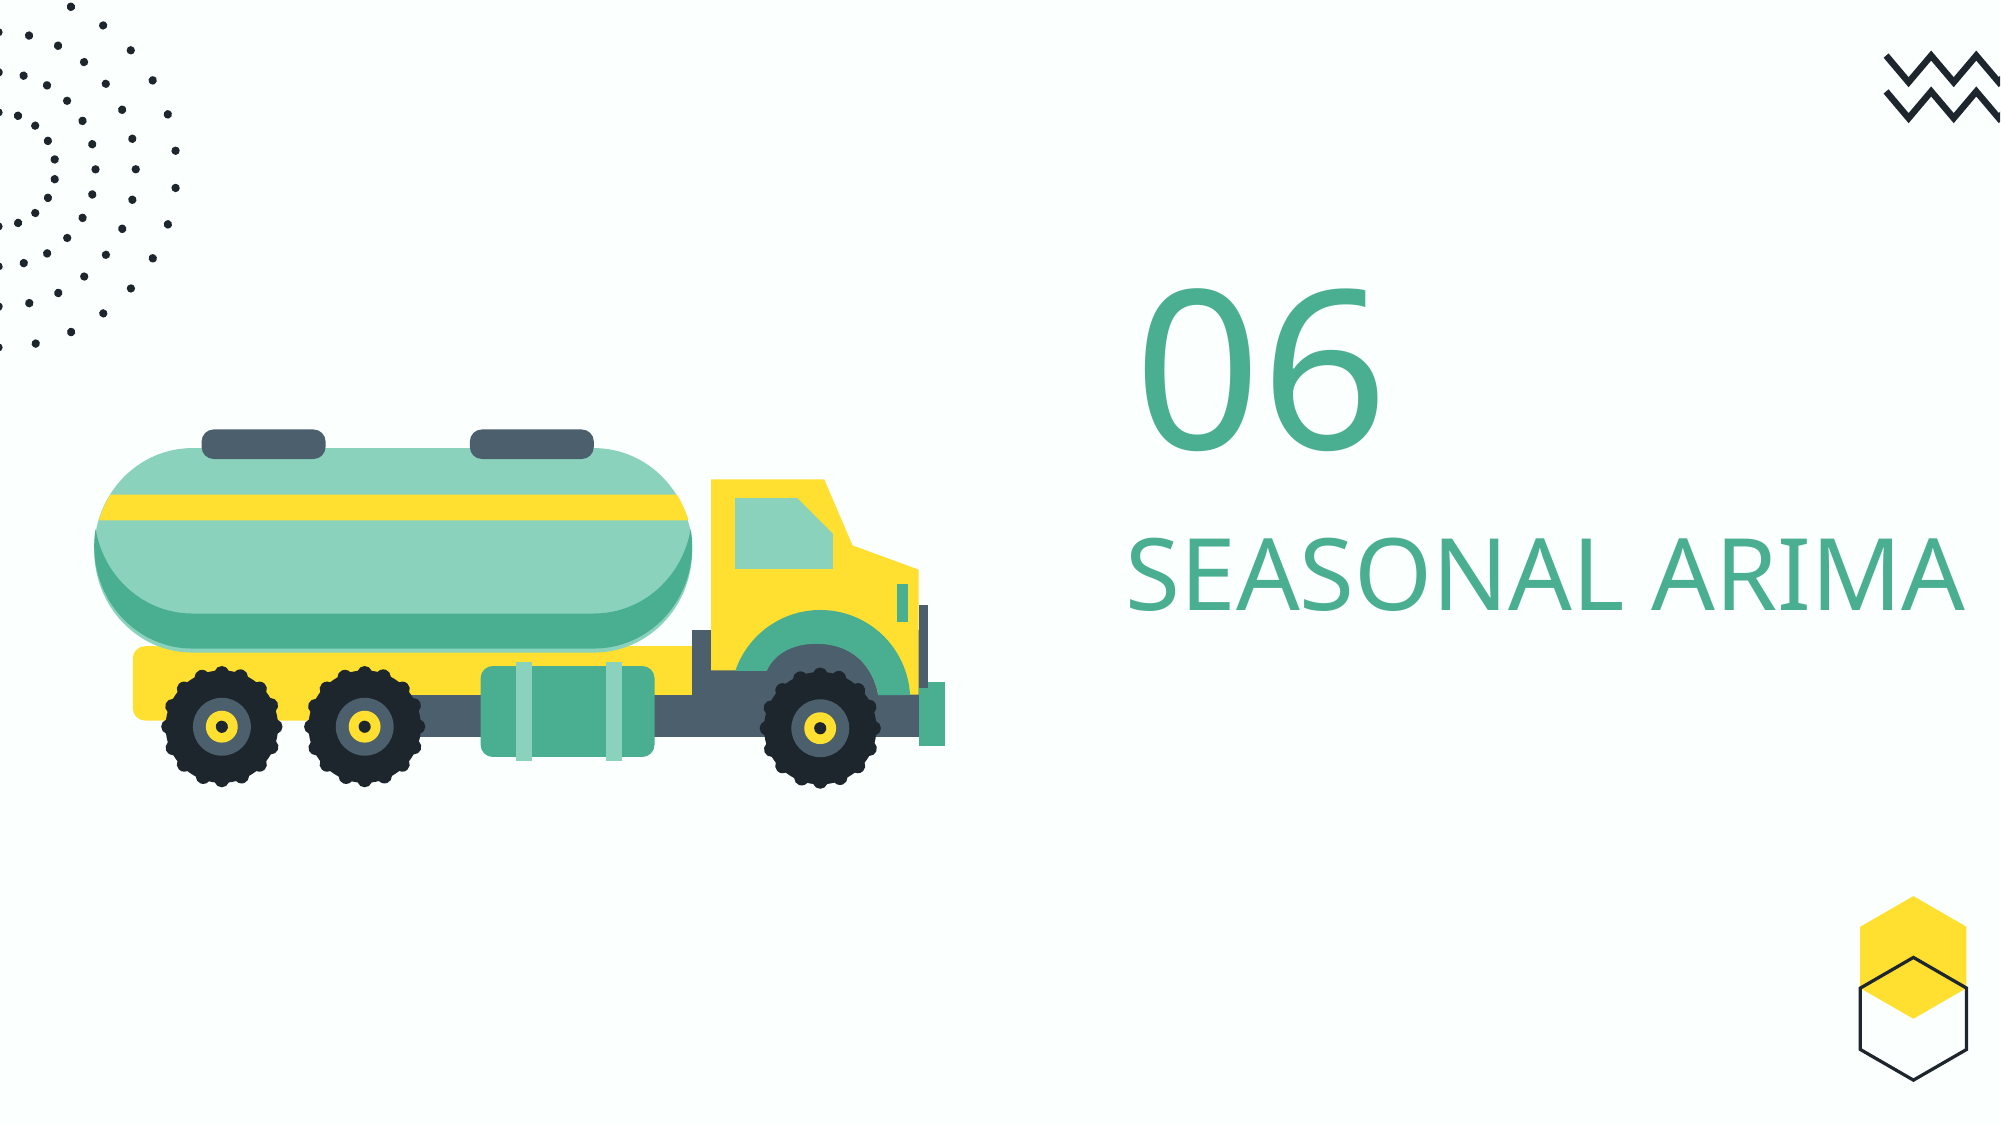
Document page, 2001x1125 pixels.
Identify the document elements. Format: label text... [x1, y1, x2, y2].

title 06 [1115, 222, 1876, 406]
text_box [93, 429, 946, 790]
title SEASONAL ARIMA [1105, 406, 2000, 650]
